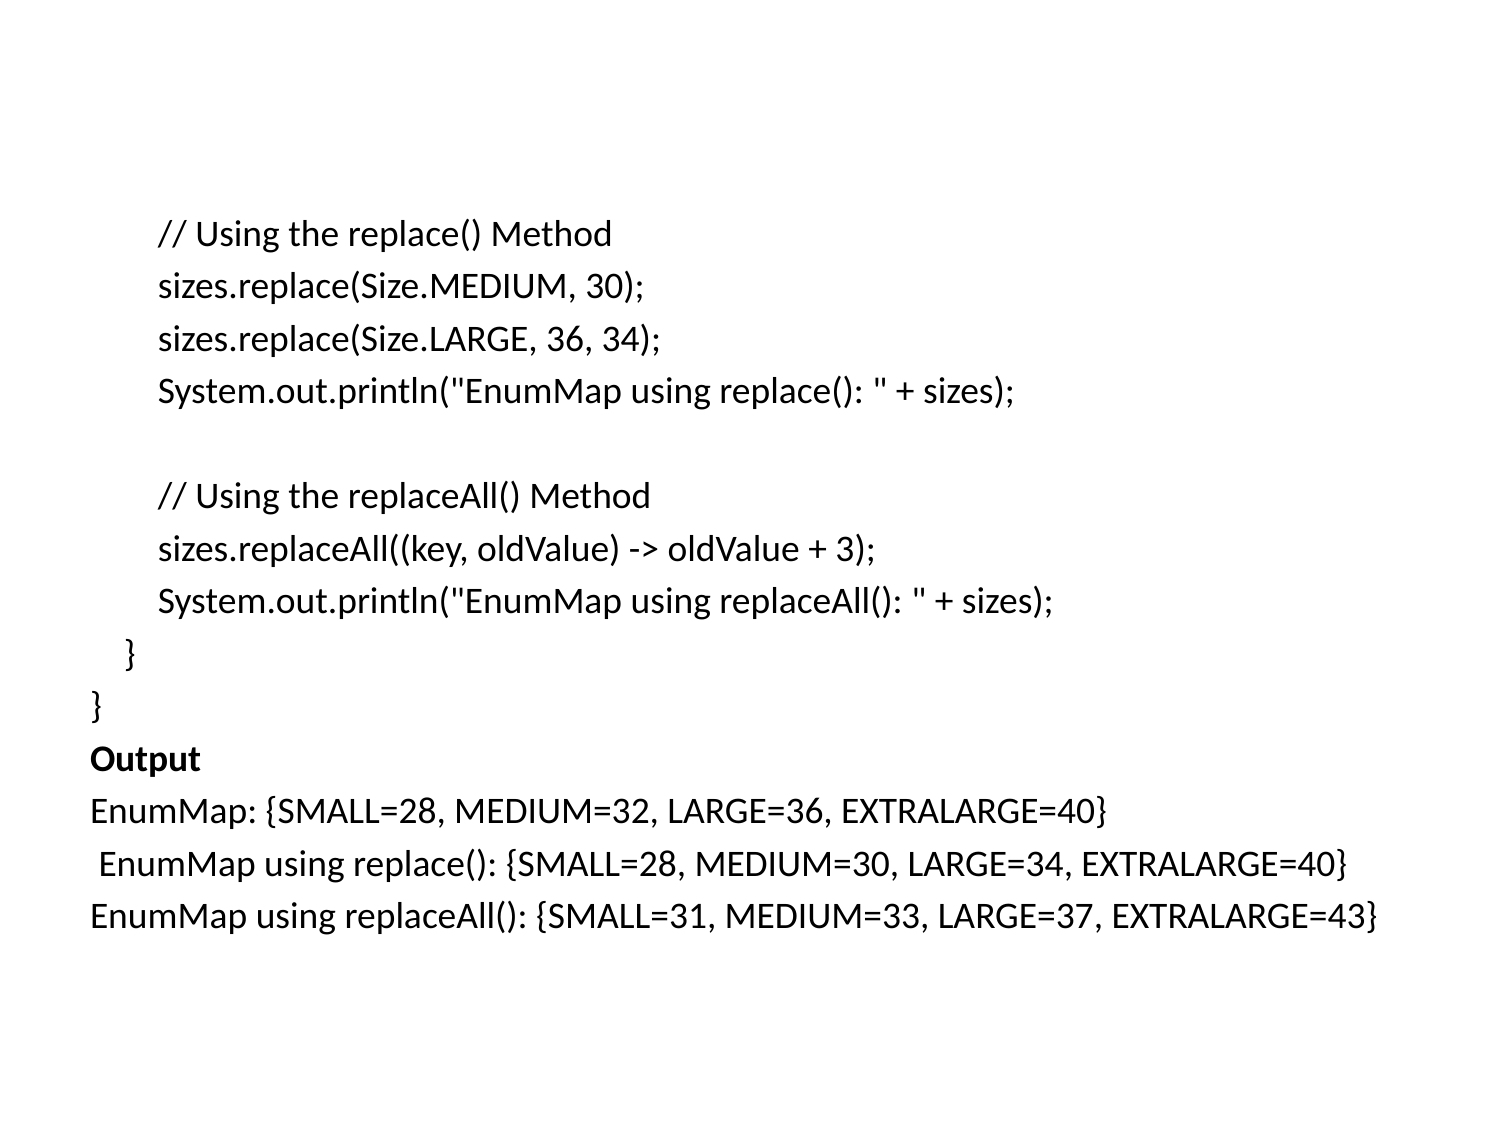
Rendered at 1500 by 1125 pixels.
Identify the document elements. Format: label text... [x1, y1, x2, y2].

list // Using the replace() Method sizes.replace(Size.MEDIUM, 30); sizes.replace(Size.LARGE, 36, 34); System.out.println("EnumMap using replace(): " + sizes); // Using the replaceAll() Method sizes.replaceAll((key, oldValue) -> oldValue + 3); System.out.println("EnumMap using replaceAll(): " + sizes); } } Output EnumMap: {SMALL=28, MEDIUM=32, LARGE=36, EXTRALARGE=40} EnumMap using replace(): {SMALL=28, MEDIUM=30, LARGE=34, EXTRALARGE=40} EnumMap using replaceAll(): {SMALL=31, MEDIUM=33, LARGE=37, EXTRALARGE=43} [75, 149, 1425, 892]
